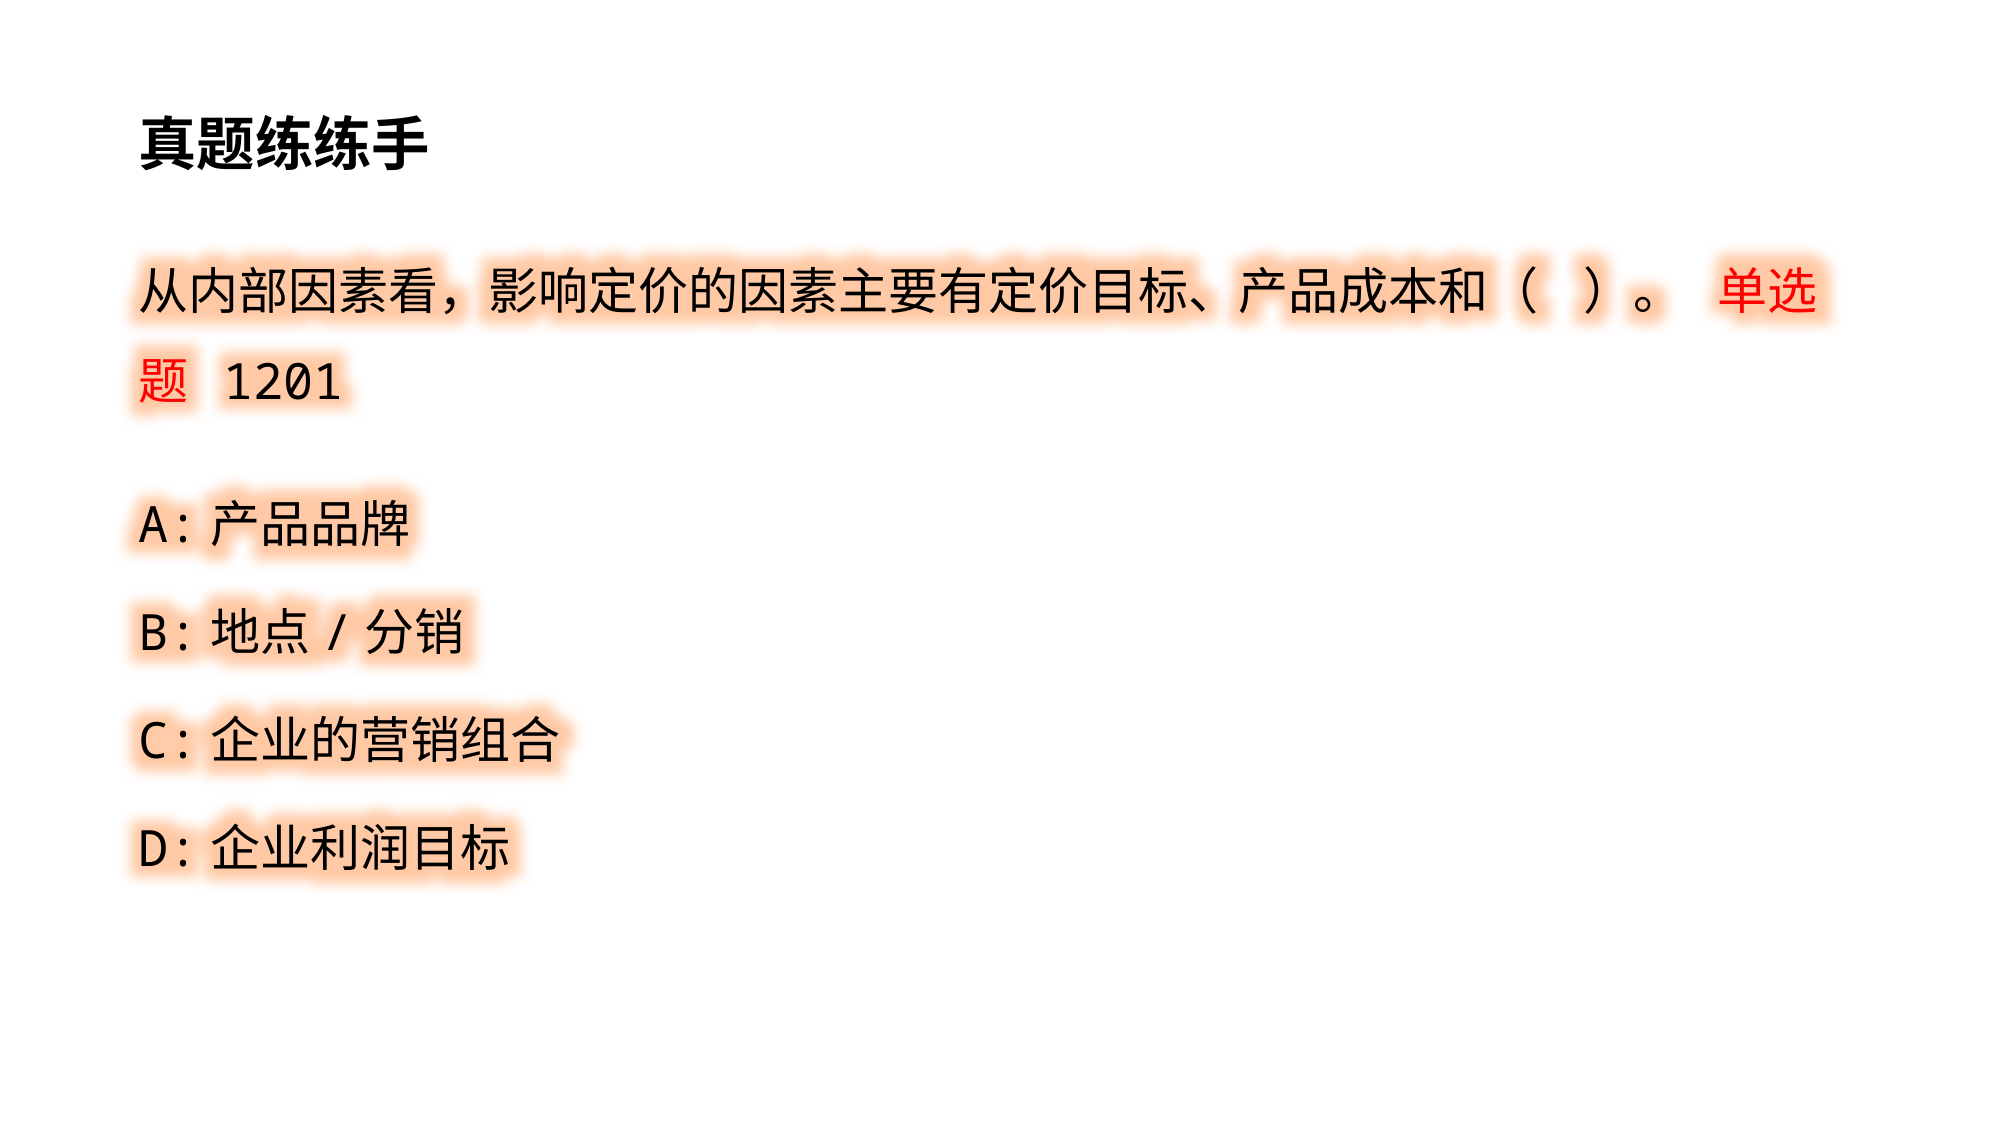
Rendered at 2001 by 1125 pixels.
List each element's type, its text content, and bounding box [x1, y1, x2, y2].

text_box 从内部因素看，影响定价的因素主要有定价目标、产品成本和（ ）。 单选题 1201 A:产品品牌 B:地点/分销 C:企业的营销组合 D:企业利润目标 [120, 219, 1839, 1047]
text_box 真题练练手 [120, 97, 1568, 187]
